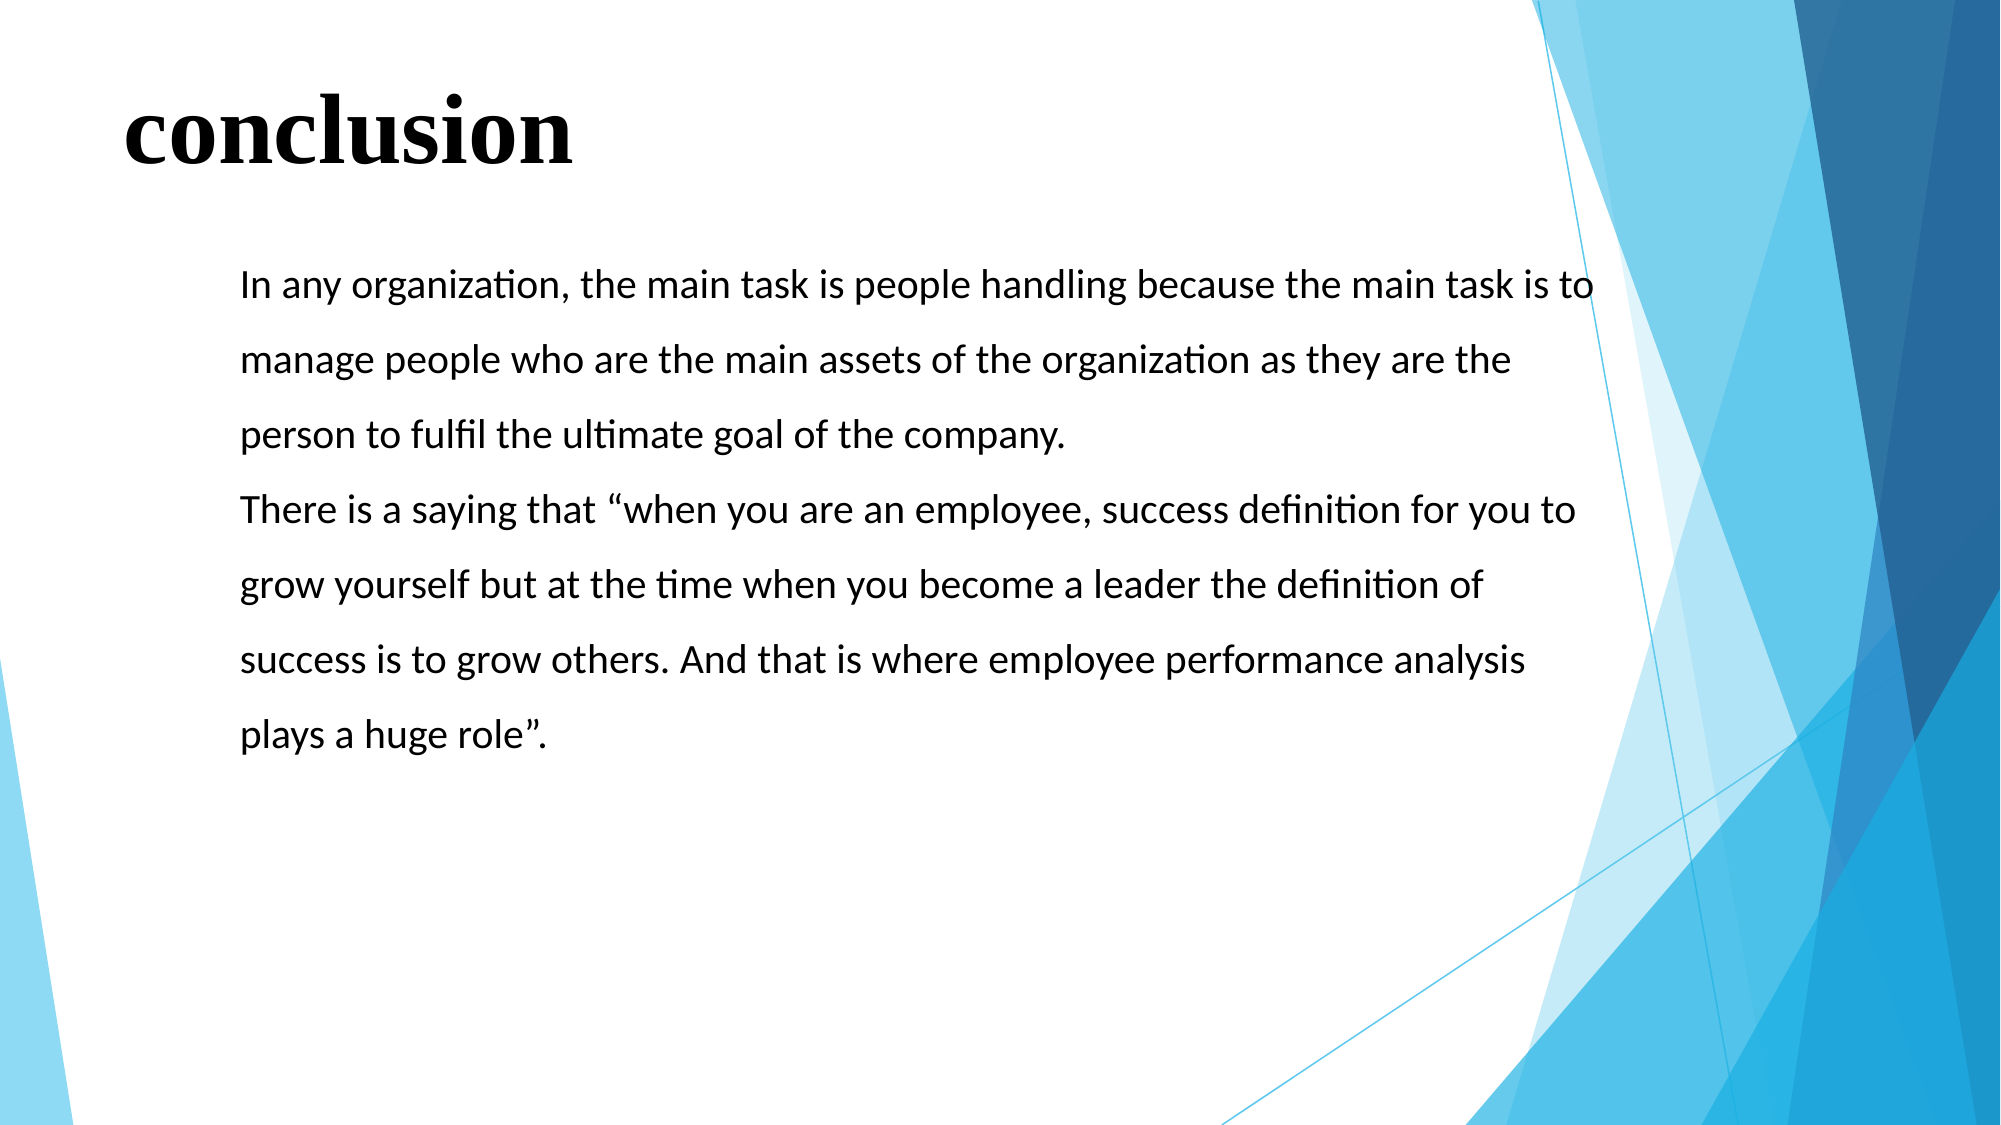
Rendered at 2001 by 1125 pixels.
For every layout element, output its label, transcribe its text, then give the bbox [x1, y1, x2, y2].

title conclusion [123, 63, 1877, 188]
text_box In any organization, the main task is people handling because the main task is to manage people who are the main assets of the organization as they are the person to fulfil the ultimate goal of the company. There is a saying that “when you are an employee, success definition for you to grow yourself but at the time when you become a leader the definition of success is to grow others. And that is where employee performance analysis plays a huge role”. [225, 224, 1625, 765]
